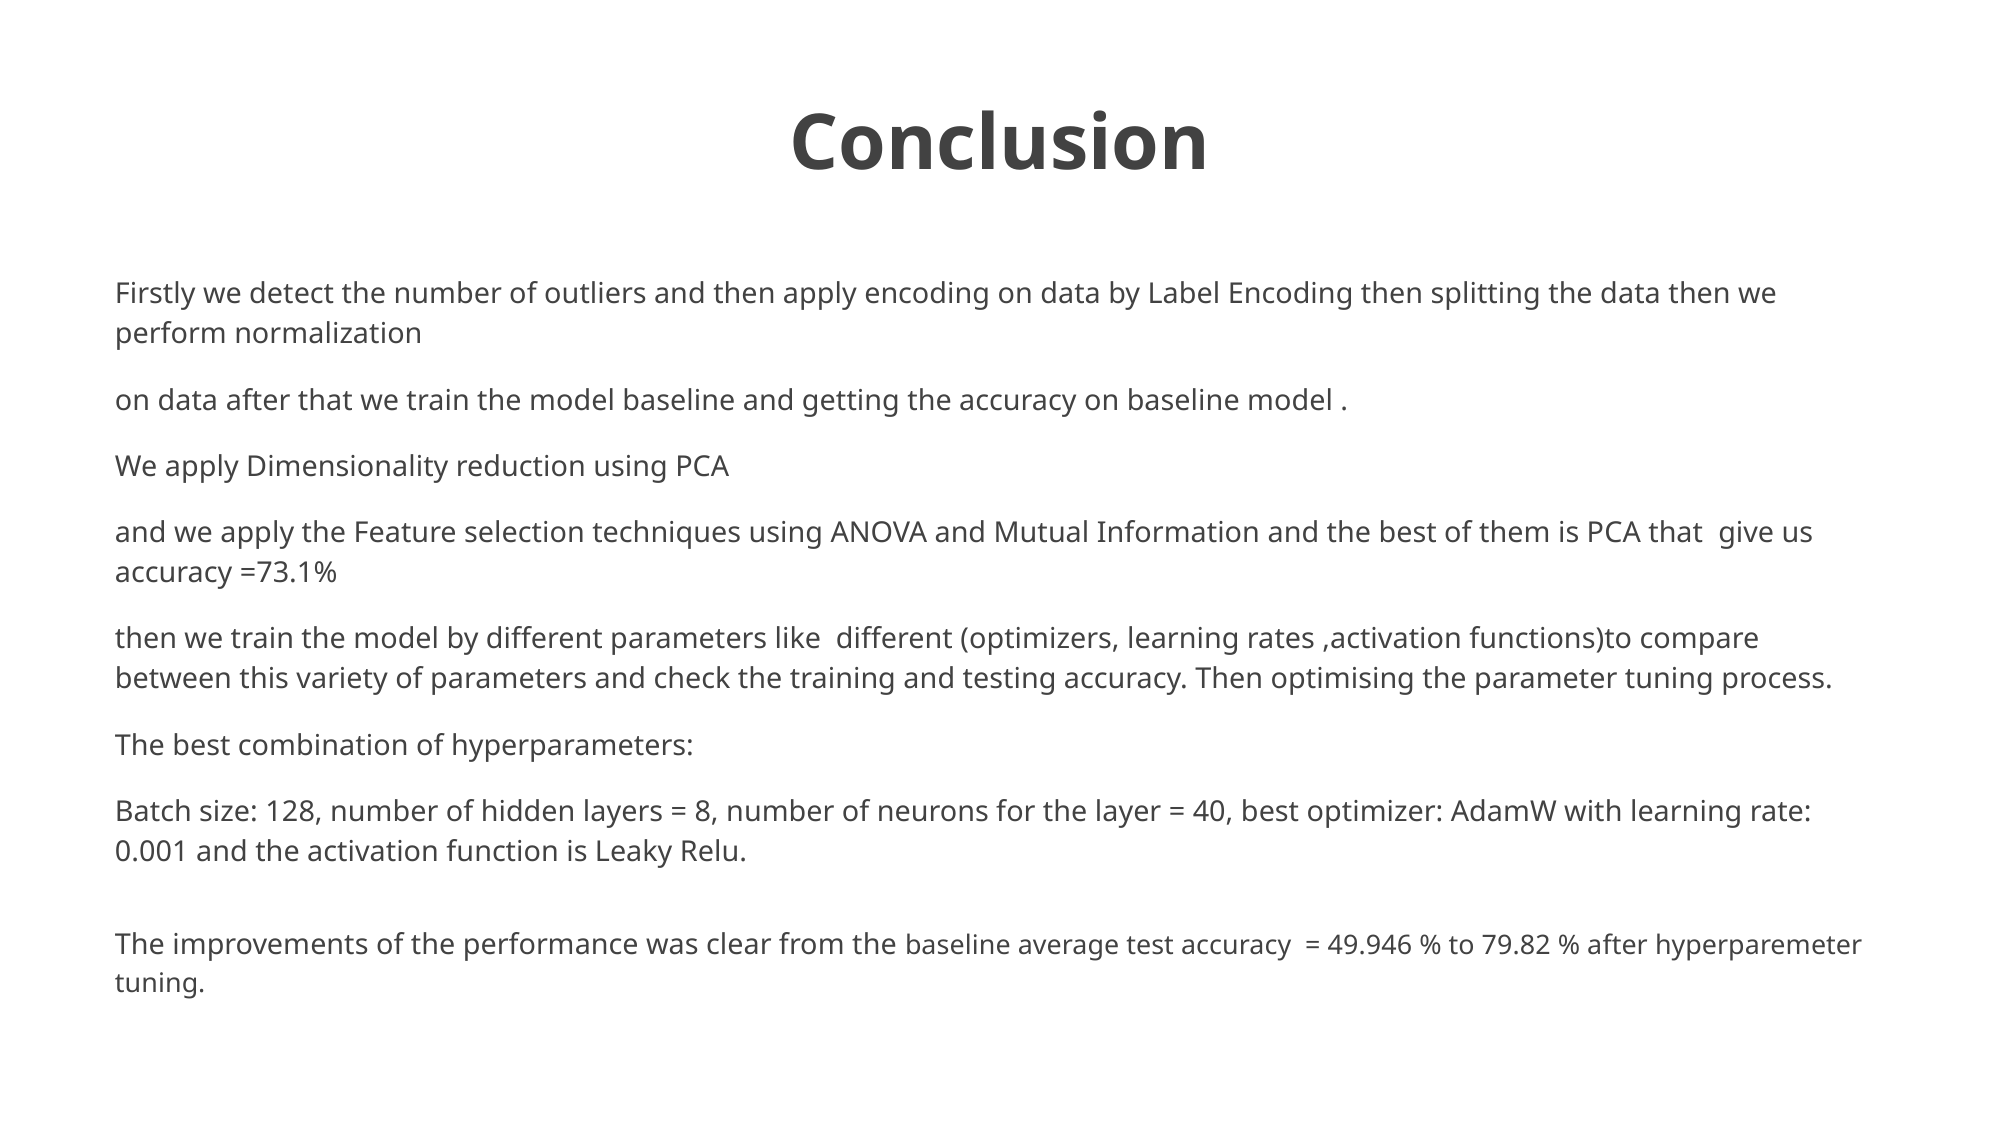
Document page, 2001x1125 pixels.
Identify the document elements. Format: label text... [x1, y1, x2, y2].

title Conclusion [99, 45, 1900, 233]
list Firstly we detect the number of outliers and then apply encoding on data by Label Encoding then splitting the data then we perform normalization on data after that we train the model baseline and getting the accuracy on baseline model . We apply Dimensionality reduction using PCA and we apply the Feature selection techniques using ANOVA and Mutual Information and the best of them is PCA that give us accuracy =73.1% then we train the model by different parameters like different (optimizers, learning rates ,activation functions)to compare between this variety of parameters and check the training and testing accuracy. Then optimising the parameter tuning process. The best combination of hyperparameters: Batch size: 128, number of hidden layers = 8, number of neurons for the layer = 40, best optimizer: AdamW with learning rate: 0.001 and the activation function is Leaky Relu. The improvements of the performance was clear from the baseline average test accuracy = 49.946 % to 79.82 % after hyperparemeter tuning. [99, 262, 1900, 1005]
